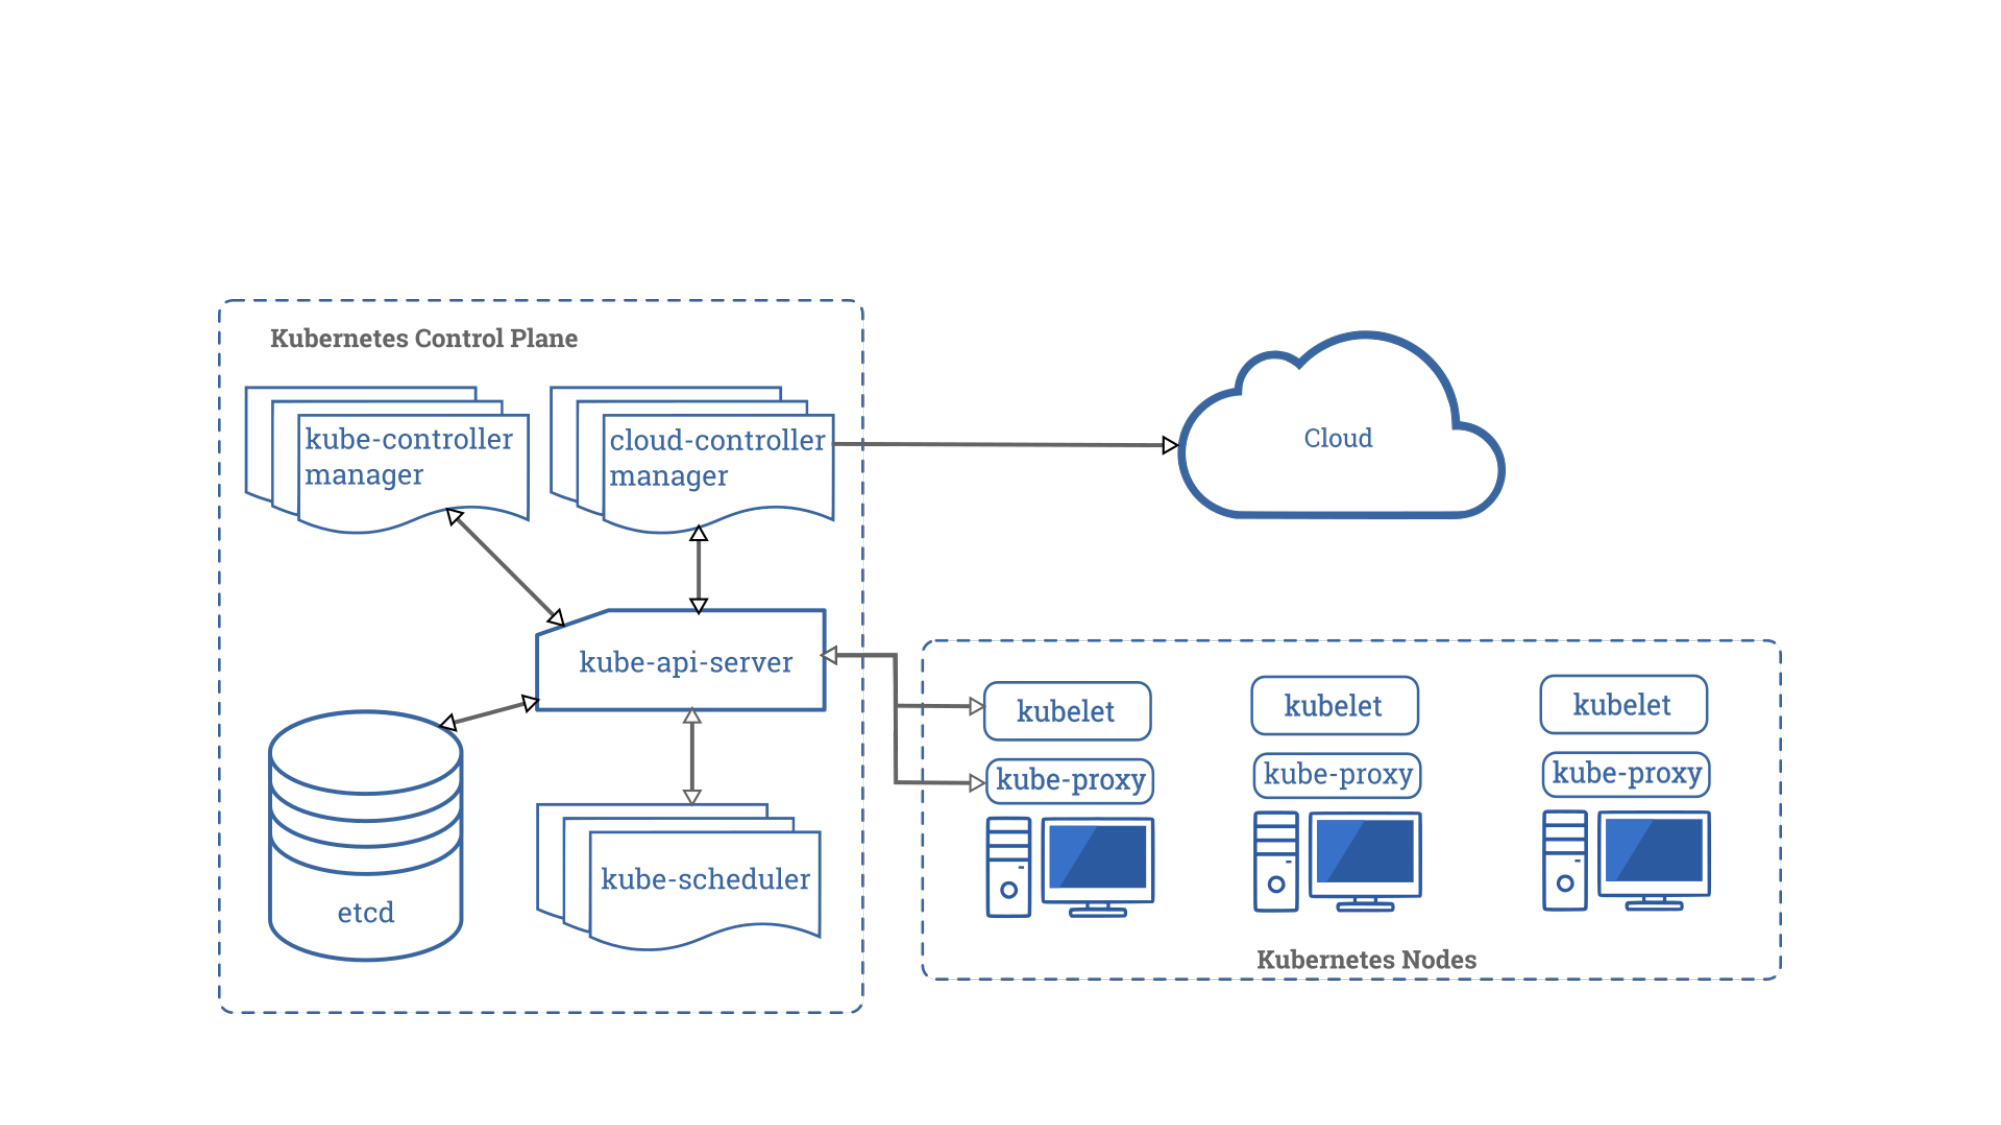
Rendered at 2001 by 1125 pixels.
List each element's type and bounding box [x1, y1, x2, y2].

list [218, 299, 1782, 1014]
